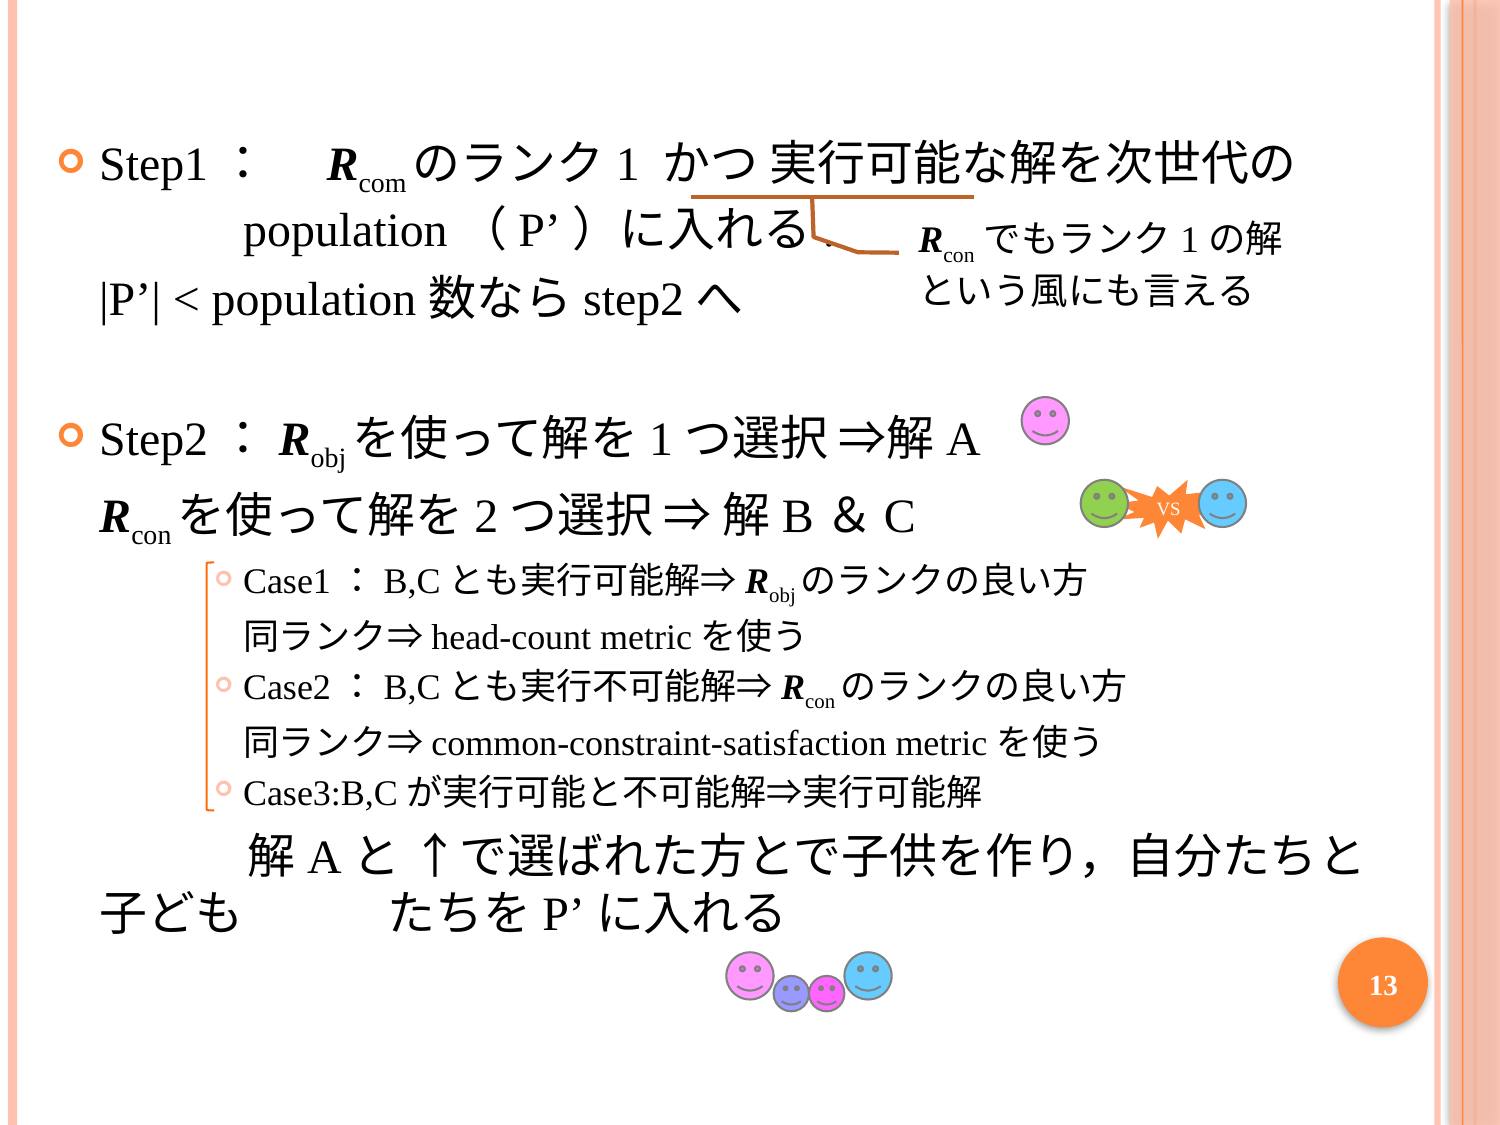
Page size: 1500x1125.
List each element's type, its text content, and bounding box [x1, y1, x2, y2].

text_box [1019, 394, 1071, 447]
slide_number 13 [1333, 940, 1434, 1027]
text_box [1078, 477, 1131, 530]
text_box [690, 137, 974, 255]
text_box [842, 950, 894, 1002]
text_box [1196, 477, 1249, 530]
text_box [771, 973, 809, 1014]
text_box [806, 973, 847, 1014]
text_box Rconでもランク1の解という風にも言える [903, 208, 1329, 319]
text_box [205, 561, 215, 812]
text_box [724, 950, 776, 1002]
list Step1： Rcomのランク1 かつ 実行可能な解を次世代の population（P’）に入れる. |P’| < population数ならstep2へ Step2：Robjを使って解を1つ選択 ⇒解A Rconを使って解を2つ選択 ⇒ 解B＆C Case1：B,Cとも実行可能解⇒Robjのランクの良い方 同ランク⇒head-count metricを使う Case2：B,Cとも実行不可能解⇒Rconのランクの良い方 同ランク⇒common-constraint-satisfaction metricを使う Case3:B,Cが実行可能と不可能解⇒実行可能解 解Aと ↑で選ばれた方とで子供を作り，自分たちと子ども たちをP’に入れる [41, 125, 1402, 1035]
